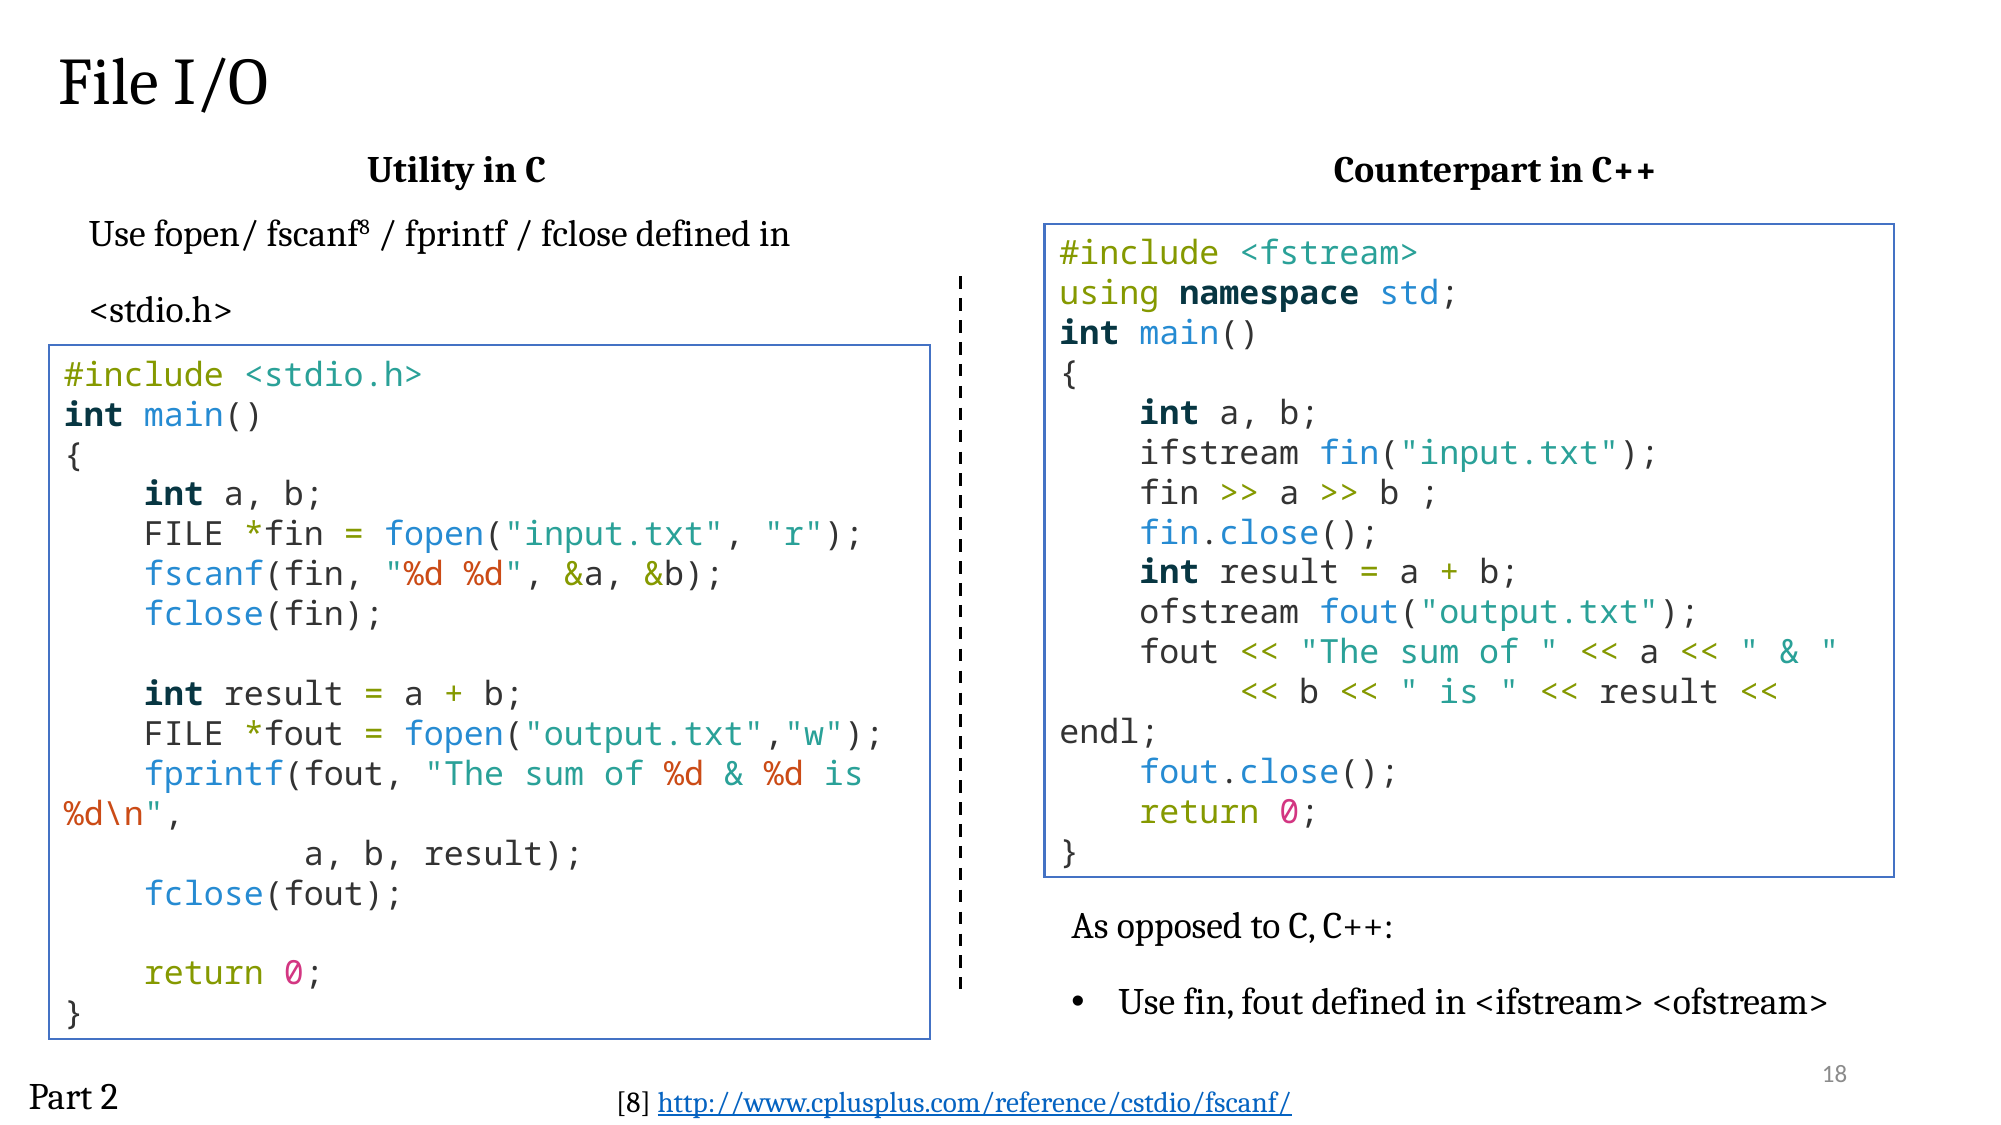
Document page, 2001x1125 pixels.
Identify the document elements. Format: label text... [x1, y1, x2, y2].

text_box Use fopen/ fscanf8 / fprintf / fclose defined in <stdio.h> [73, 135, 906, 372]
text_box As opposed to C, C++: Use fin, fout defined in <ifstream> <ofstream> [1056, 827, 1883, 1065]
text_box [8] http://www.cplusplus.com/reference/cstdio/fscanf/ [601, 1075, 1314, 1125]
text_box #include <stdio.h> int main() { int a, b; FILE *fin = fopen("input.txt", "r"); fscanf(fin, "%d %d", &a, &b); fclose(fin); int result = a + b; FILE *fout = fopen("output.txt","w"); fprintf(fout, "The sum of %d & %d is %d\n", a, b, result); fclose(fout); return 0; } [48, 344, 931, 1040]
text_box Counterpart in C++ [1319, 137, 1673, 198]
text_box Part 2 [13, 1064, 134, 1125]
text_box #include <fstream> using namespace std; int main() { int a, b; ifstream fin("input.txt"); fin >> a >> b ; fin.close(); int result = a + b; ofstream fout("output.txt"); fout << "The sum of " << a << " & " << b << " is " << result << endl; fout.close(); return 0; } [1043, 223, 1895, 878]
text_box File I/O [43, 38, 925, 128]
slide_number 18 [1412, 1065, 1863, 1103]
